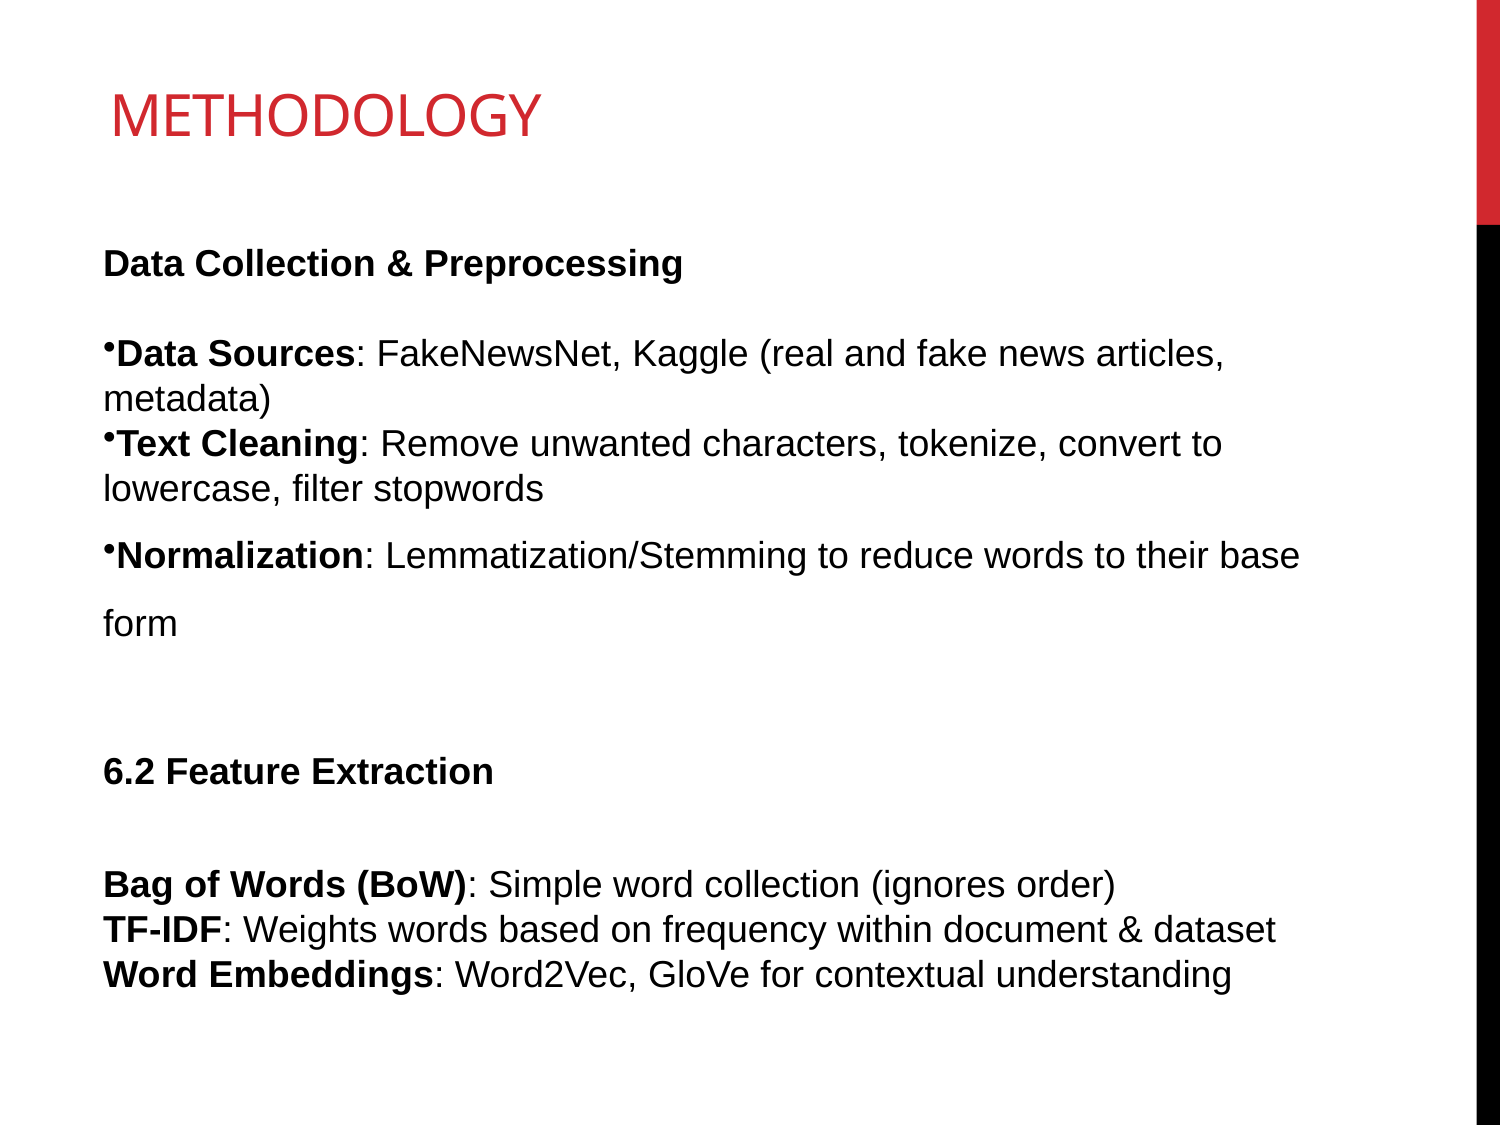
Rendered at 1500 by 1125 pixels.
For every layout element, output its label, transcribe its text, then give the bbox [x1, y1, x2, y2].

text_box 6.2 Feature Extraction Bag of Words (BoW): Simple word collection (ignores order) TF-IDF: Weights words based on frequency within document & dataset Word Embeddings: Word2Vec, GloVe for contextual understanding [88, 739, 1365, 1002]
title Methodology [94, 42, 1394, 156]
text_box Data Collection & Preprocessing Data Sources: FakeNewsNet, Kaggle (real and fake news articles, metadata) Text Cleaning: Remove unwanted characters, tokenize, convert to lowercase, filter stopwords Normalization: Lemmatization/Stemming to reduce words to their base form [88, 231, 1400, 697]
